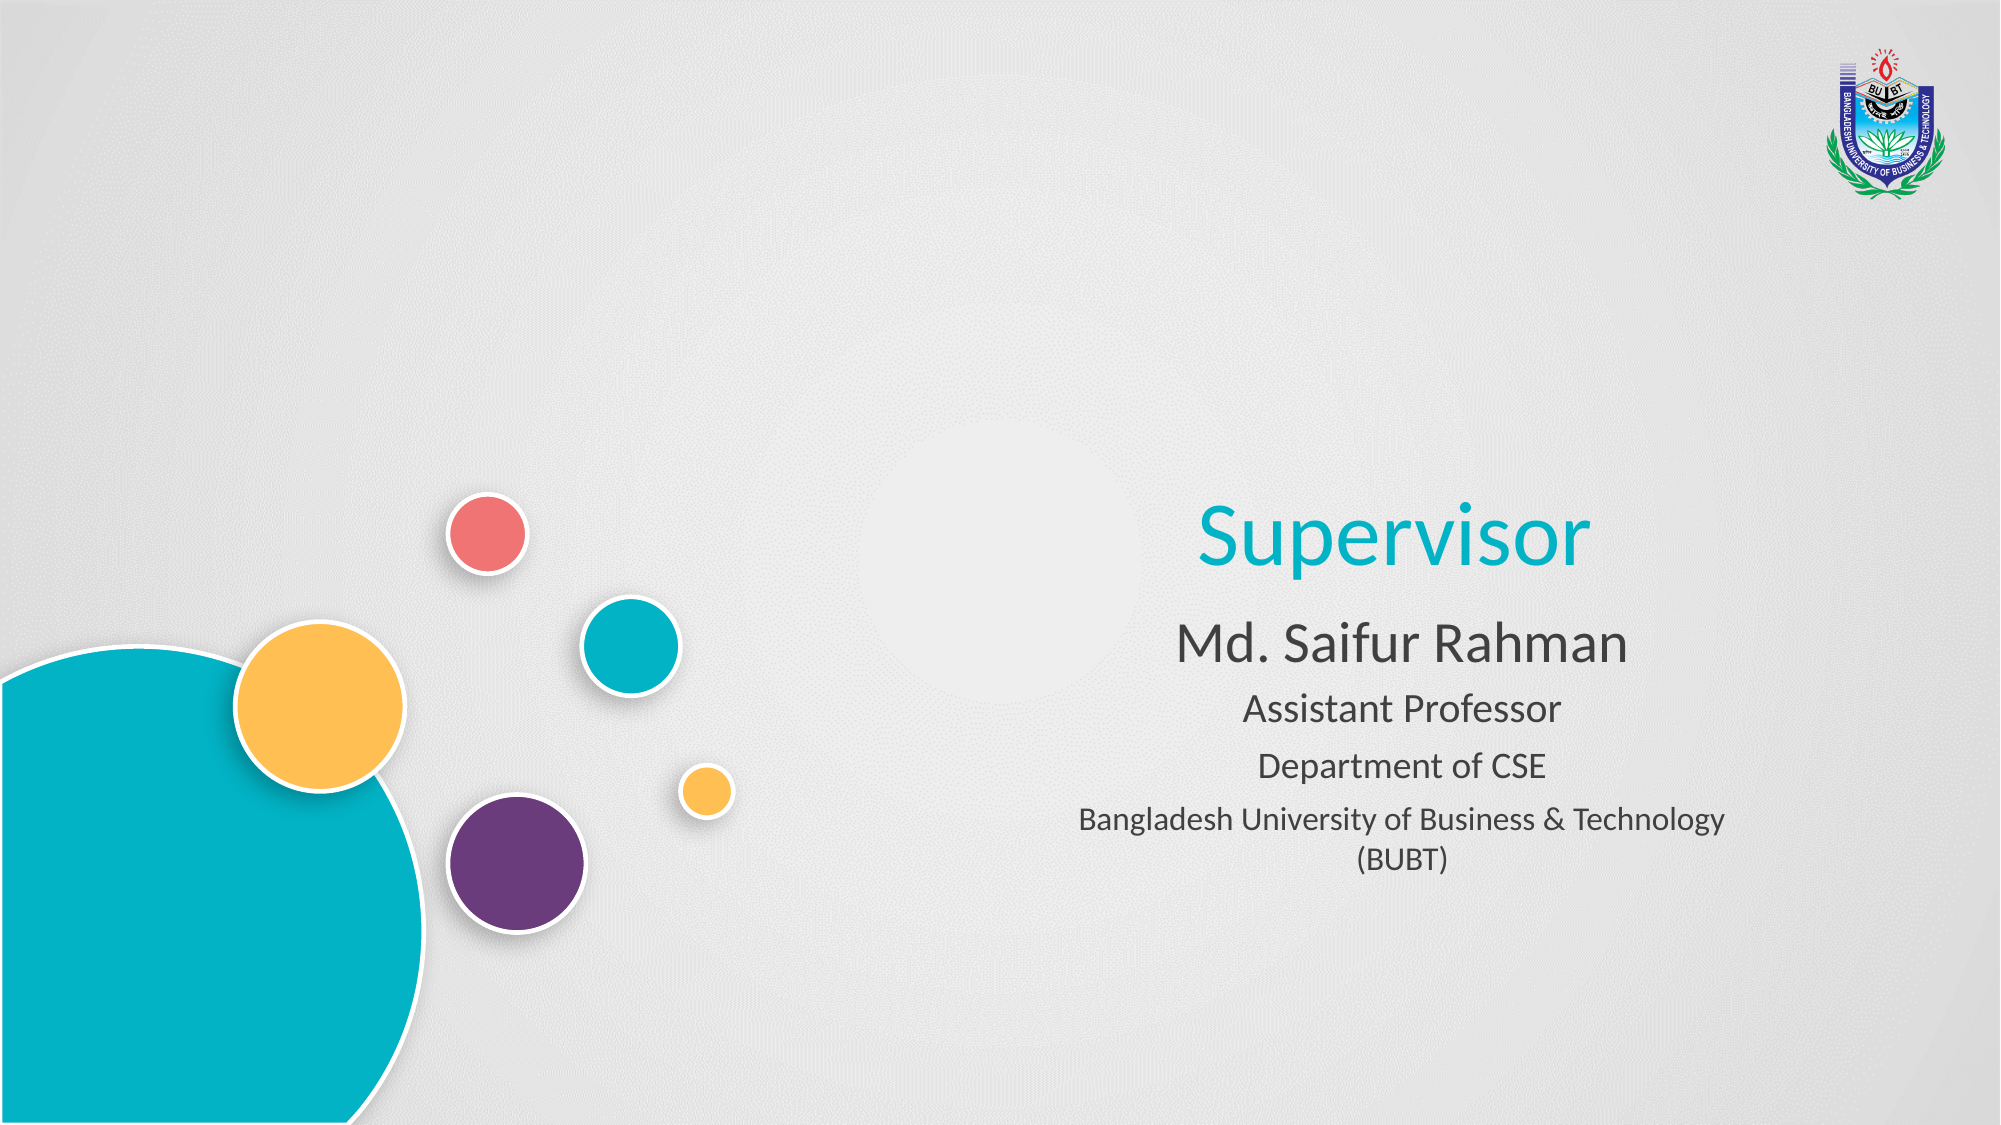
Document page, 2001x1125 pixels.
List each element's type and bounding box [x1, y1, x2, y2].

picture [0, 0, 2001, 1125]
text_box [679, 764, 735, 819]
text_box [234, 620, 406, 793]
text_box [446, 493, 529, 575]
text_box [446, 793, 587, 934]
text_box [580, 595, 682, 697]
text_box [1039, 466, 1765, 886]
text_box [0, 645, 425, 1125]
